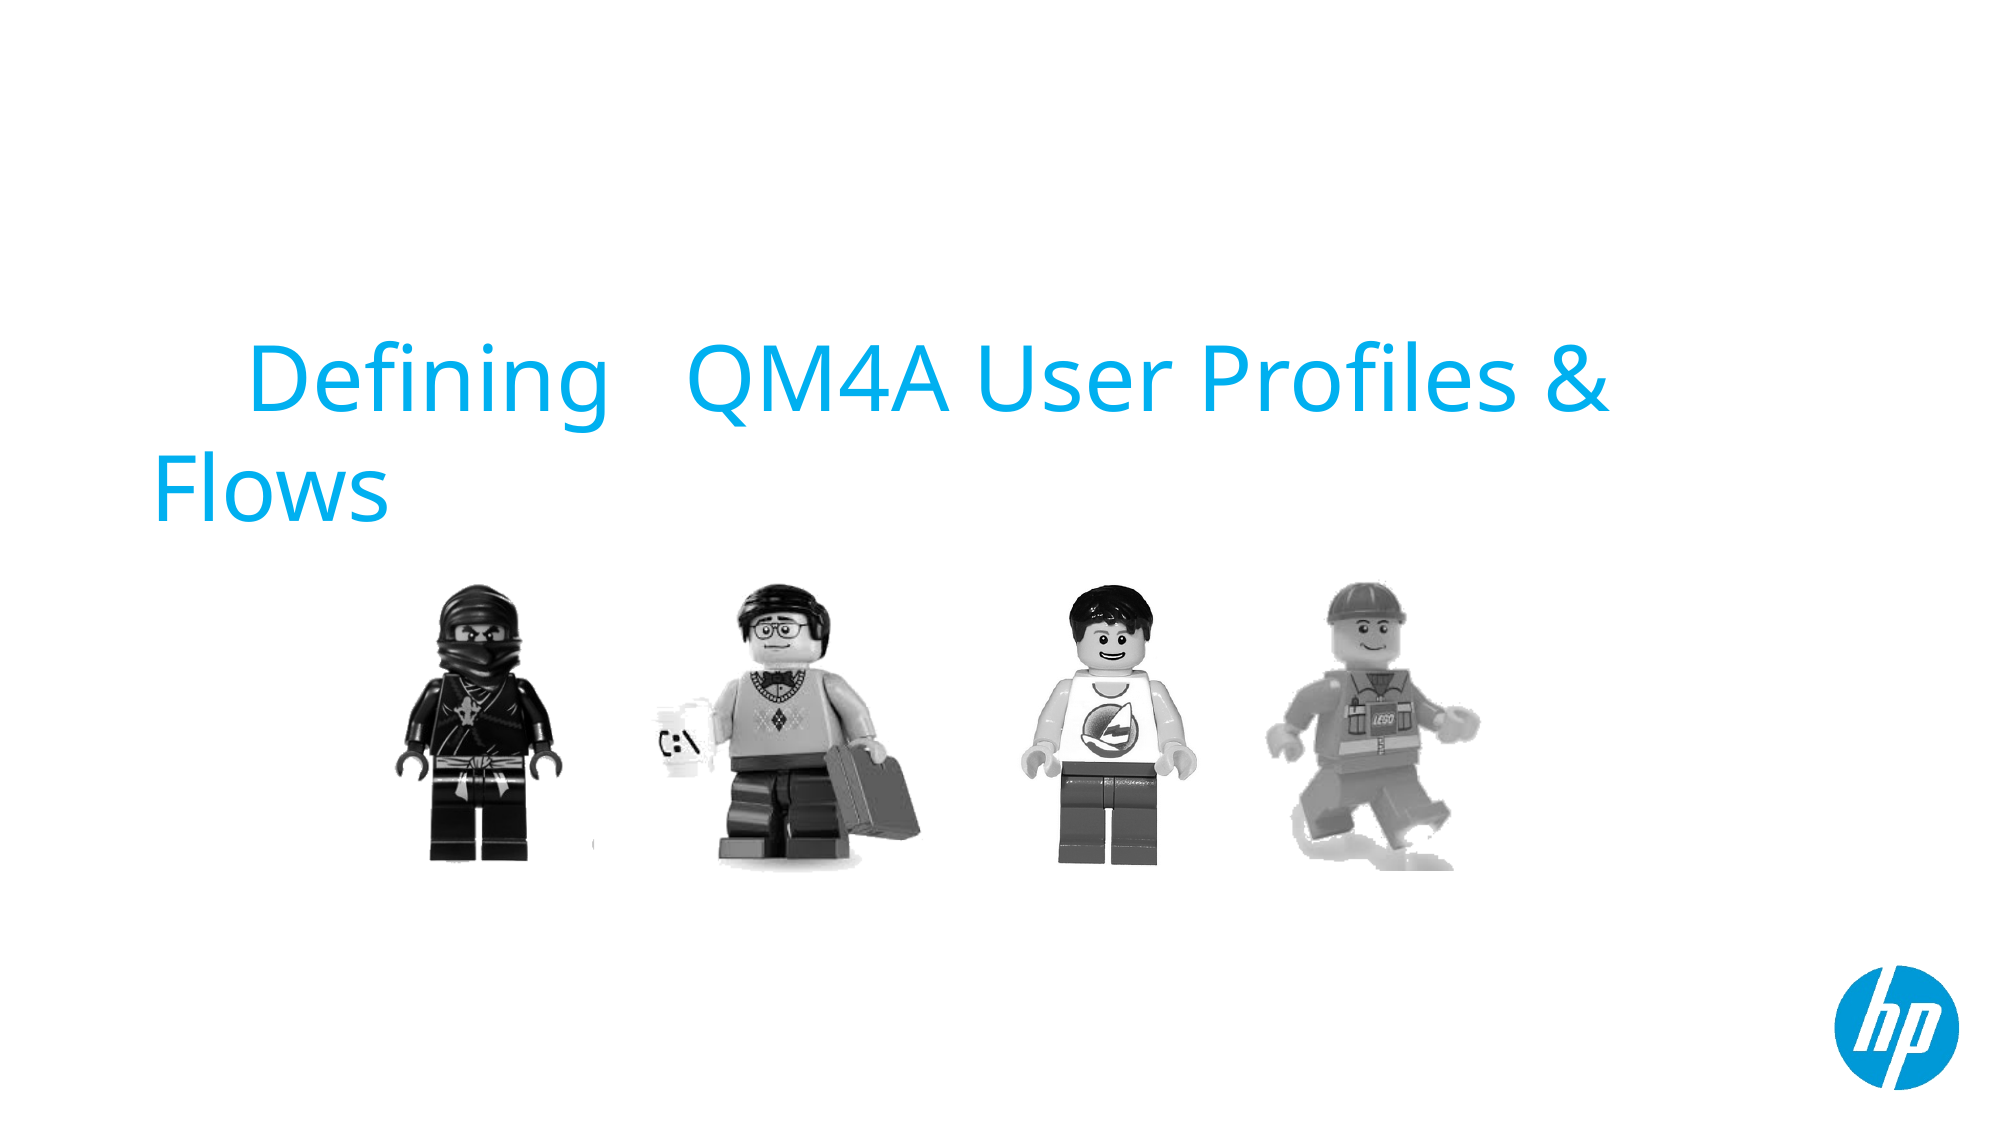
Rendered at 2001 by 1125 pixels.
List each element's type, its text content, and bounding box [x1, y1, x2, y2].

picture [640, 548, 936, 890]
picture [318, 562, 633, 877]
text_box Defining QM4A User Profiles & Flows [135, 312, 1856, 1125]
picture [1230, 577, 1523, 871]
picture [987, 577, 1216, 877]
picture [1830, 961, 1964, 1094]
